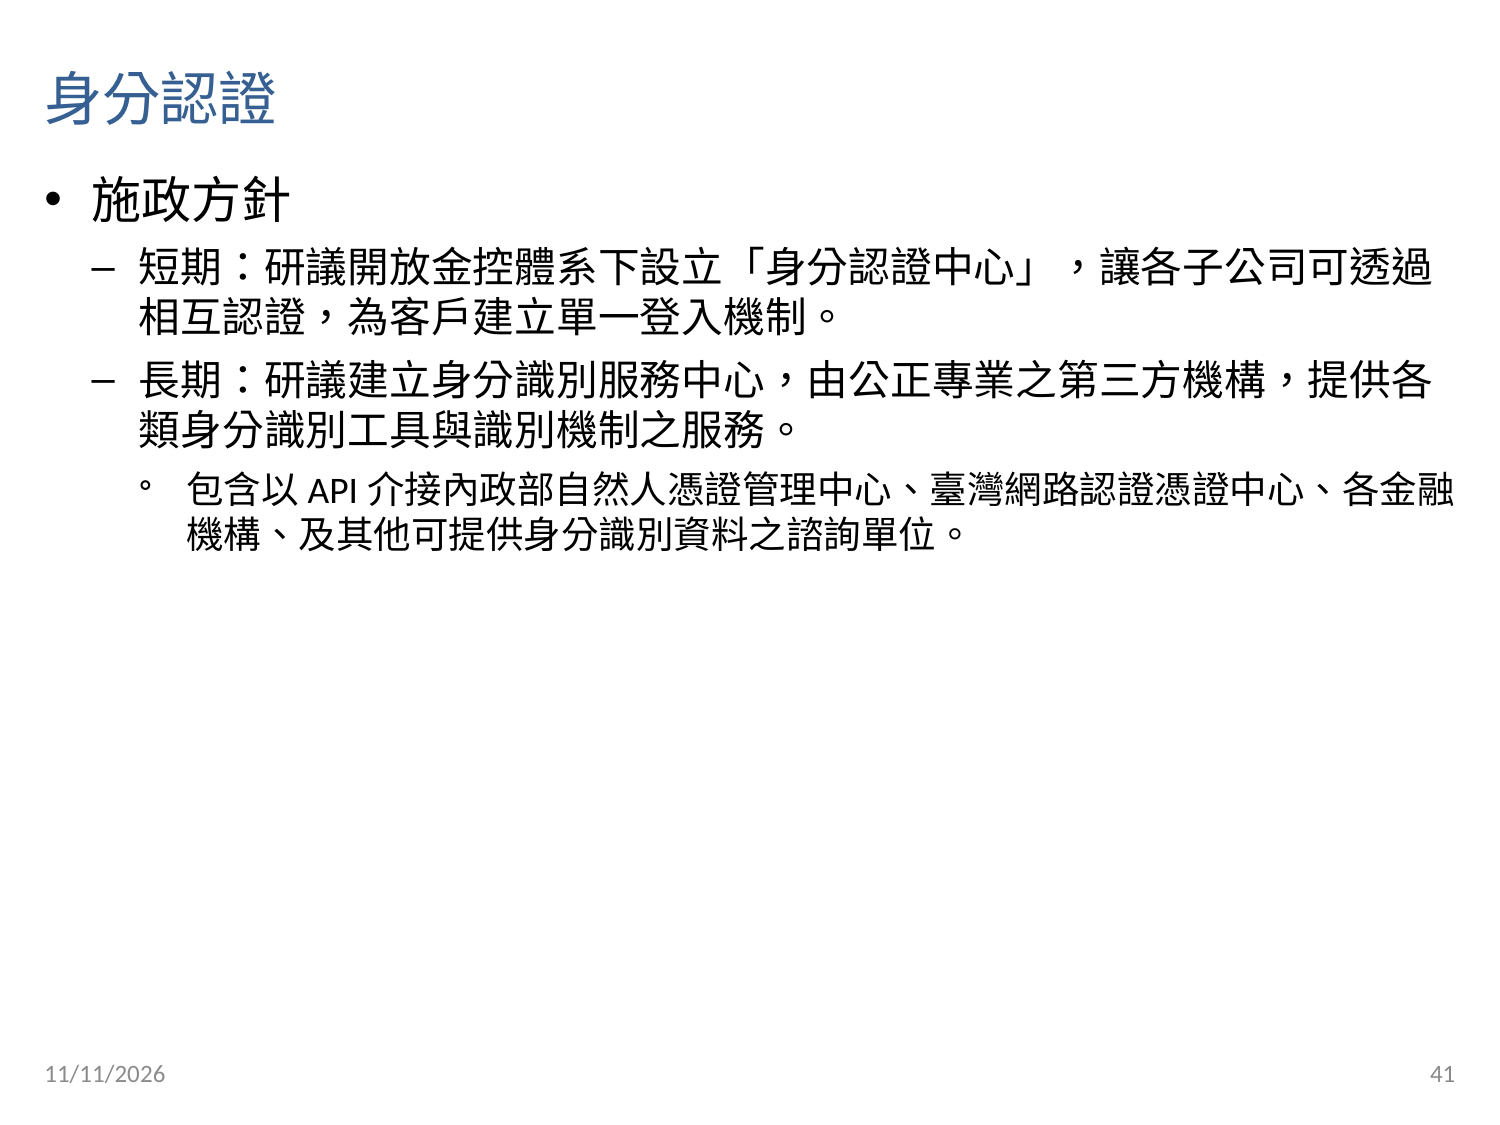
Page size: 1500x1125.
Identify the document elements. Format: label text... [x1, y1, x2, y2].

slide_number 41 [1120, 1042, 1471, 1103]
title 身分認證 [29, 32, 1471, 160]
list 施政方針 短期：研議開放金控體系下設立「身分認證中心」，讓各子公司可透過相互認證，為客戶建立單一登入機制。 長期：研議建立身分識別服務中心，由公正專業之第三方機構，提供各類身分識別工具與識別機制之服務。 包含以API介接內政部自然人憑證管理中心、臺灣網路認證憑證中心、各金融機構、及其他可提供身分識別資料之諮詢單位。 [29, 160, 1471, 1035]
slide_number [29, 1042, 380, 1103]
